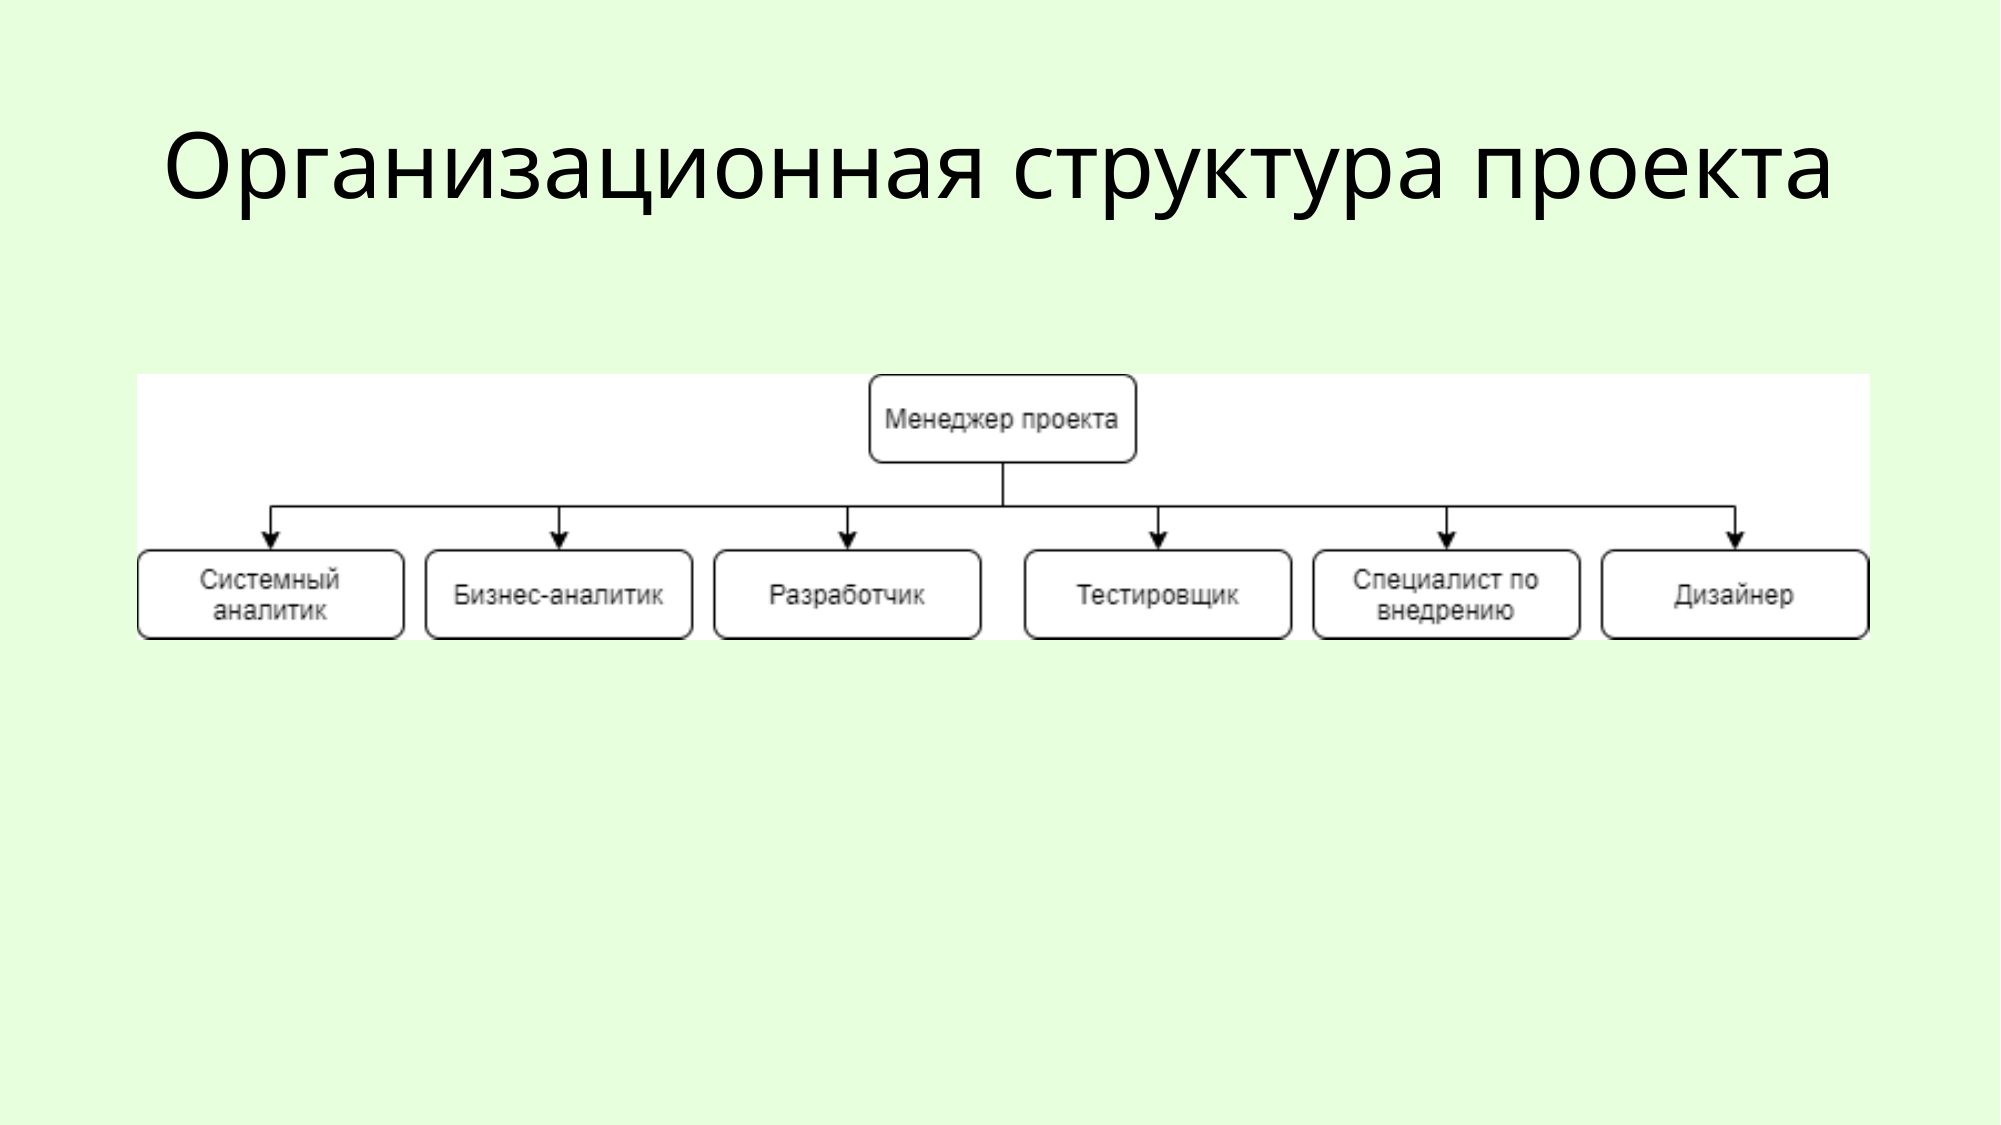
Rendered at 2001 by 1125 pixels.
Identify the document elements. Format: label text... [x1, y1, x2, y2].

picture [137, 374, 1870, 640]
title Организационная структура проекта [137, 59, 1863, 278]
